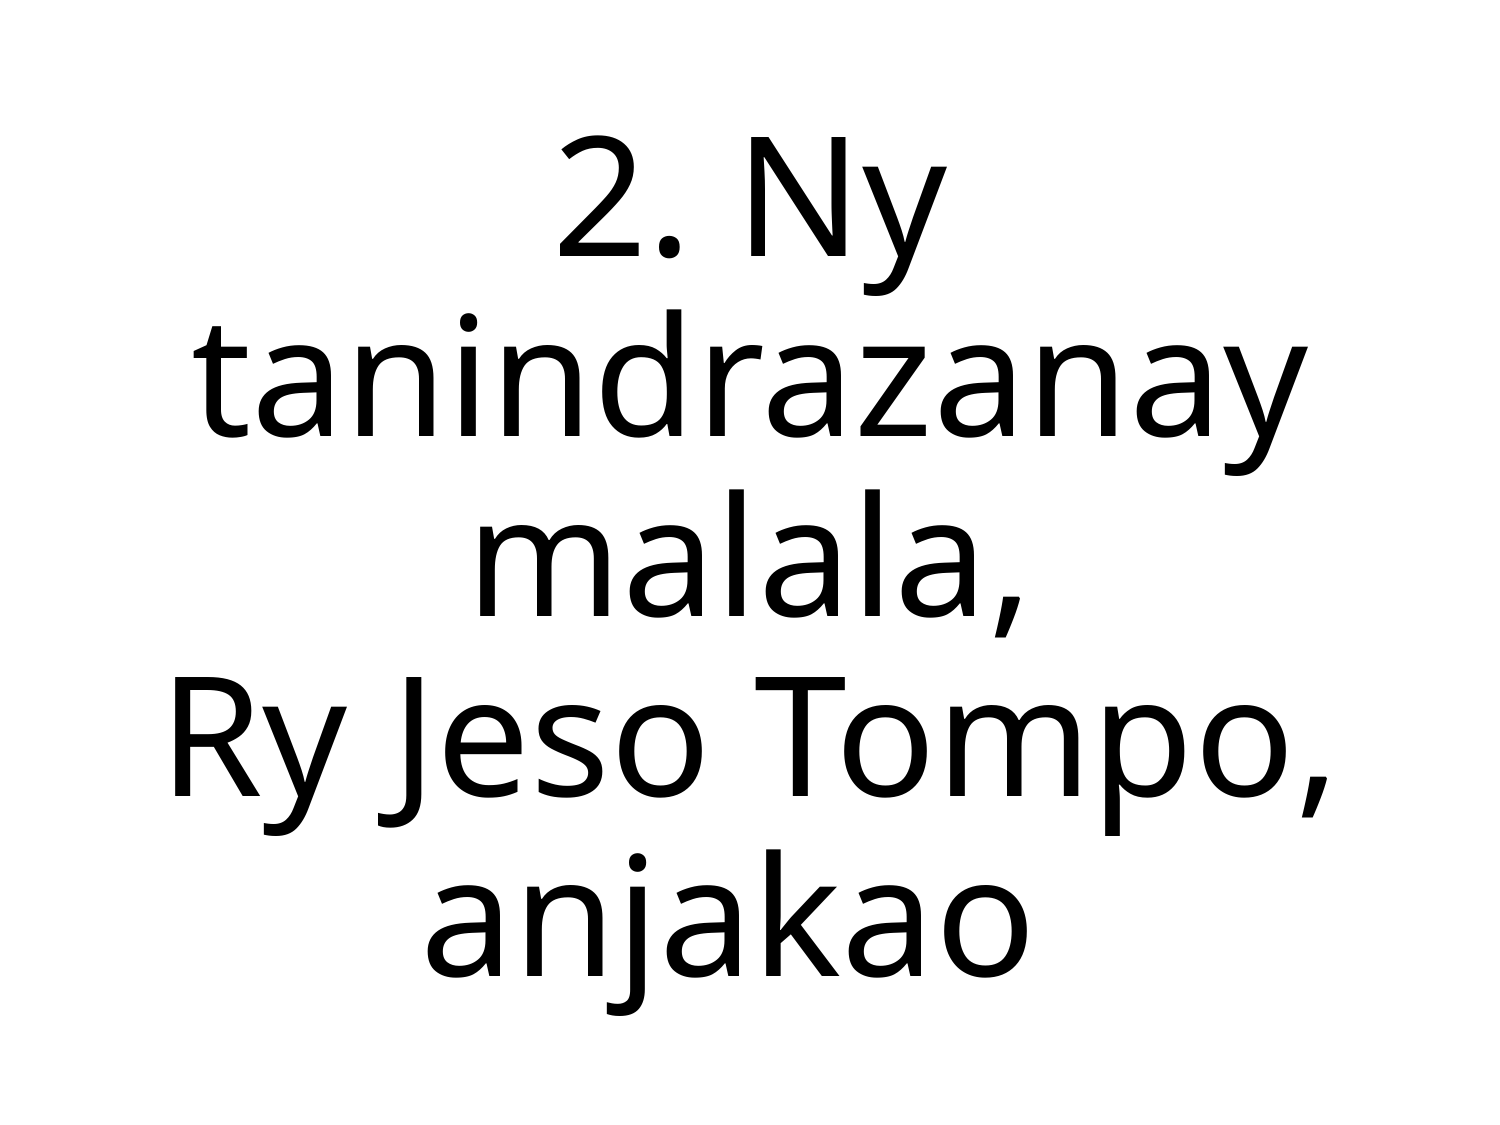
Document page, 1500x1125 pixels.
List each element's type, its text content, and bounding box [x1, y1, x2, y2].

title 2. Ny tanindrazanay malala, Ry Jeso Tompo, anjakao [0, 453, 1500, 672]
